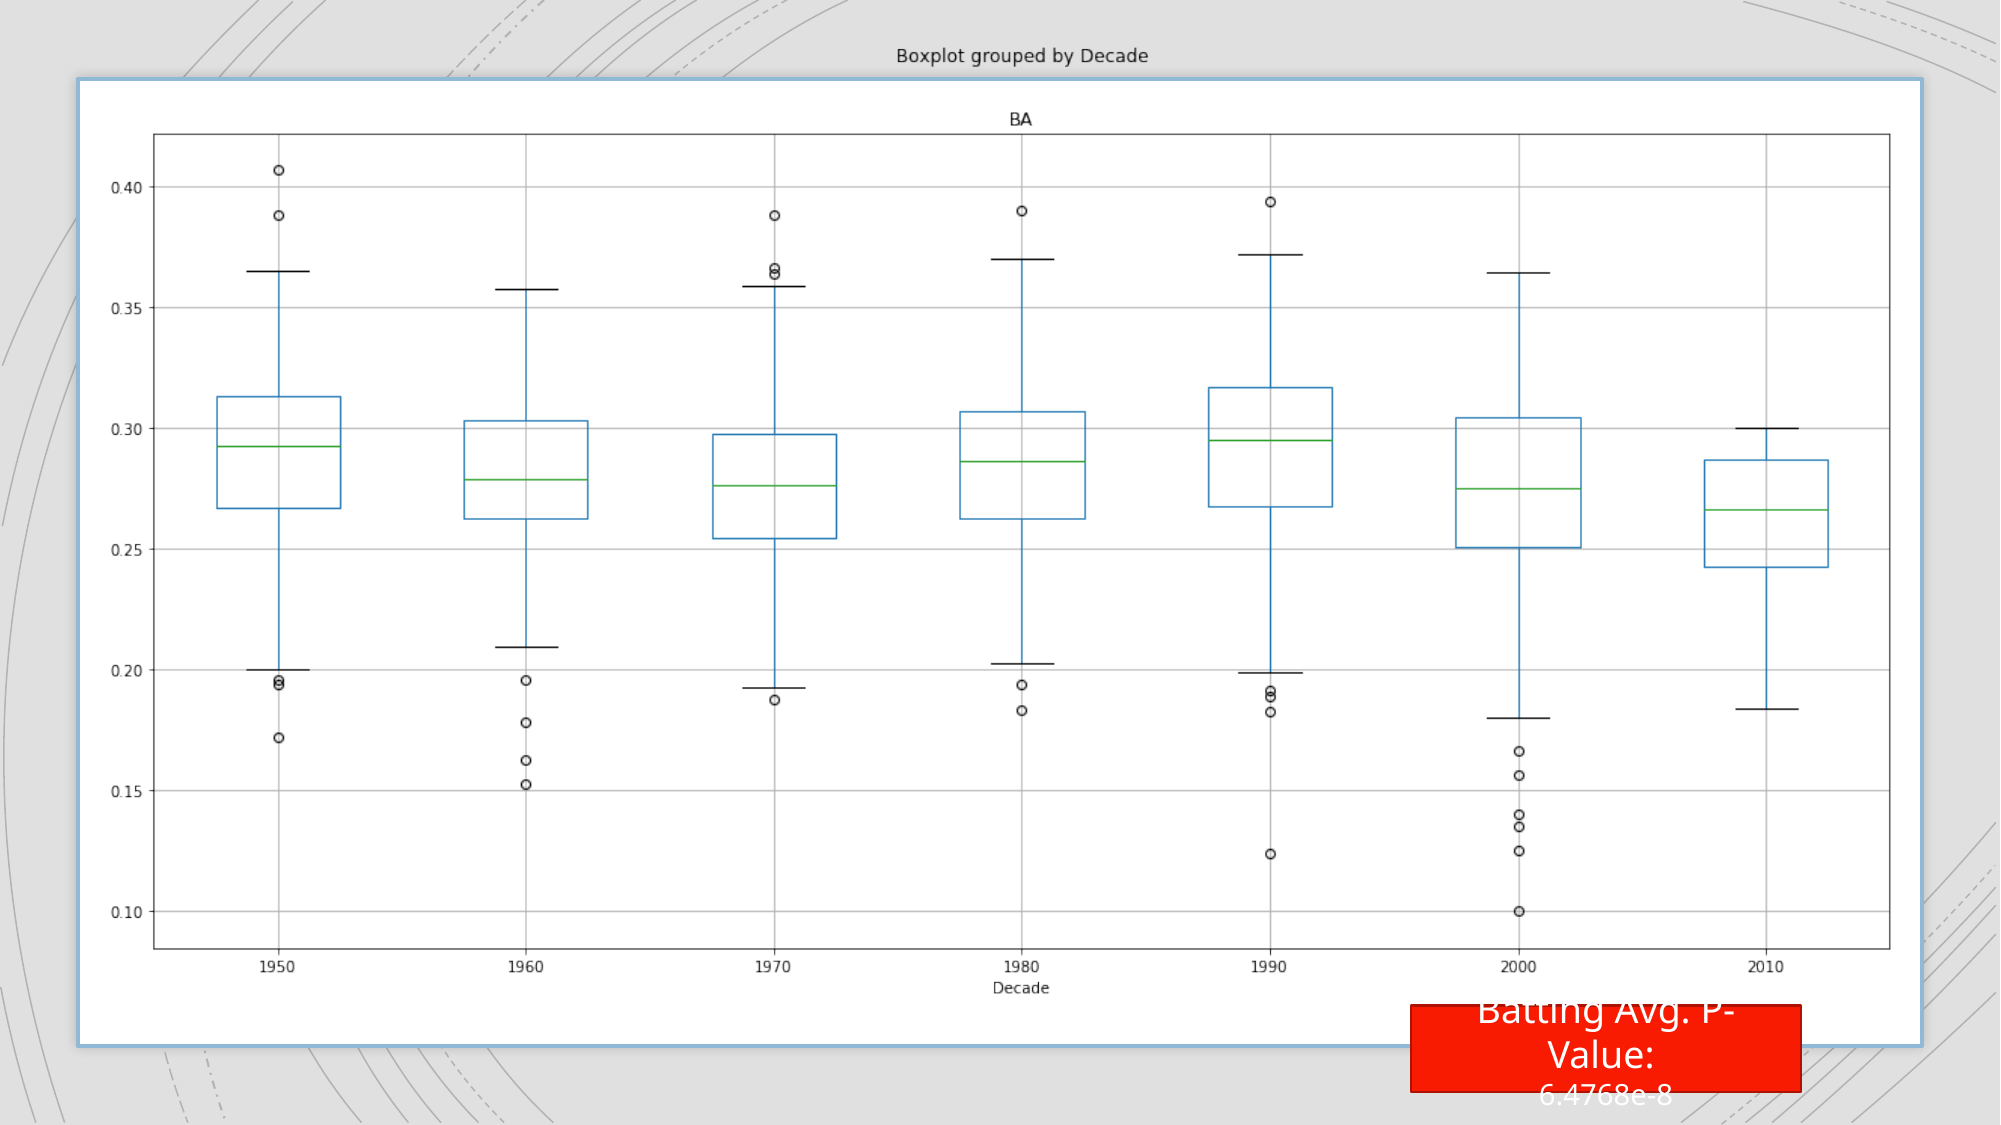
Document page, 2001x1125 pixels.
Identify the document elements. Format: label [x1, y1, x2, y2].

picture [98, 37, 1900, 1006]
text_box [0, 0, 1996, 1125]
